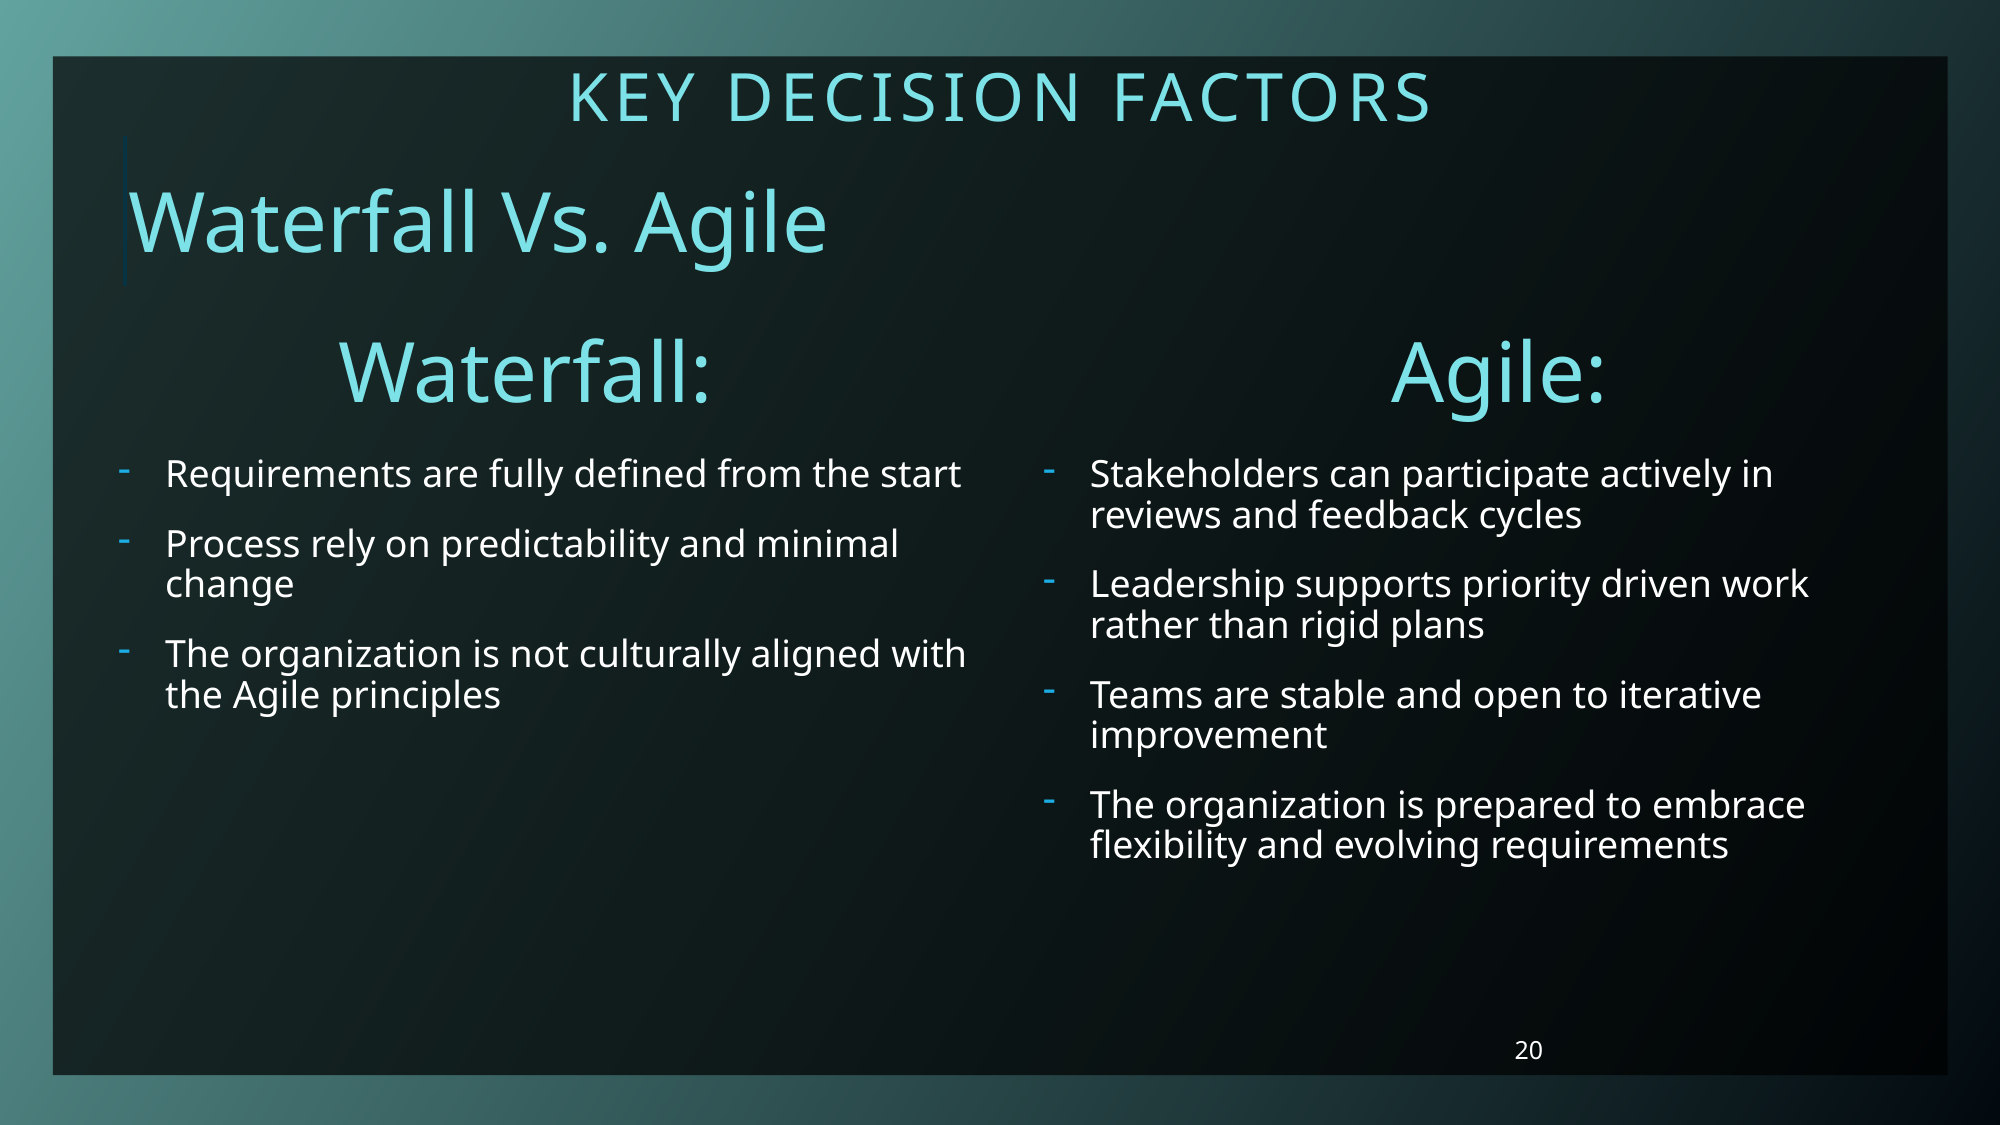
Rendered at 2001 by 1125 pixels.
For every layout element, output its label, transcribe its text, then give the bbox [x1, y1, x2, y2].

text_box Requirements are fully defined from the start Process rely on predictability and minimal change The organization is not culturally aligned with the Agile principles [75, 448, 999, 1052]
text_box Stakeholders can participate actively in reviews and feedback cycles Leadership supports priority driven work rather than rigid plans Teams are stable and open to iterative improvement The organization is prepared to embrace flexibility and evolving requirements [999, 448, 1925, 1052]
text_box Waterfall Vs. Agile [113, 161, 845, 277]
slide_number 20 [1499, 1021, 1950, 1082]
text_box Agile: [1376, 311, 1623, 427]
title Key decision factors [52, 0, 1948, 142]
text_box Waterfall: [323, 311, 728, 427]
